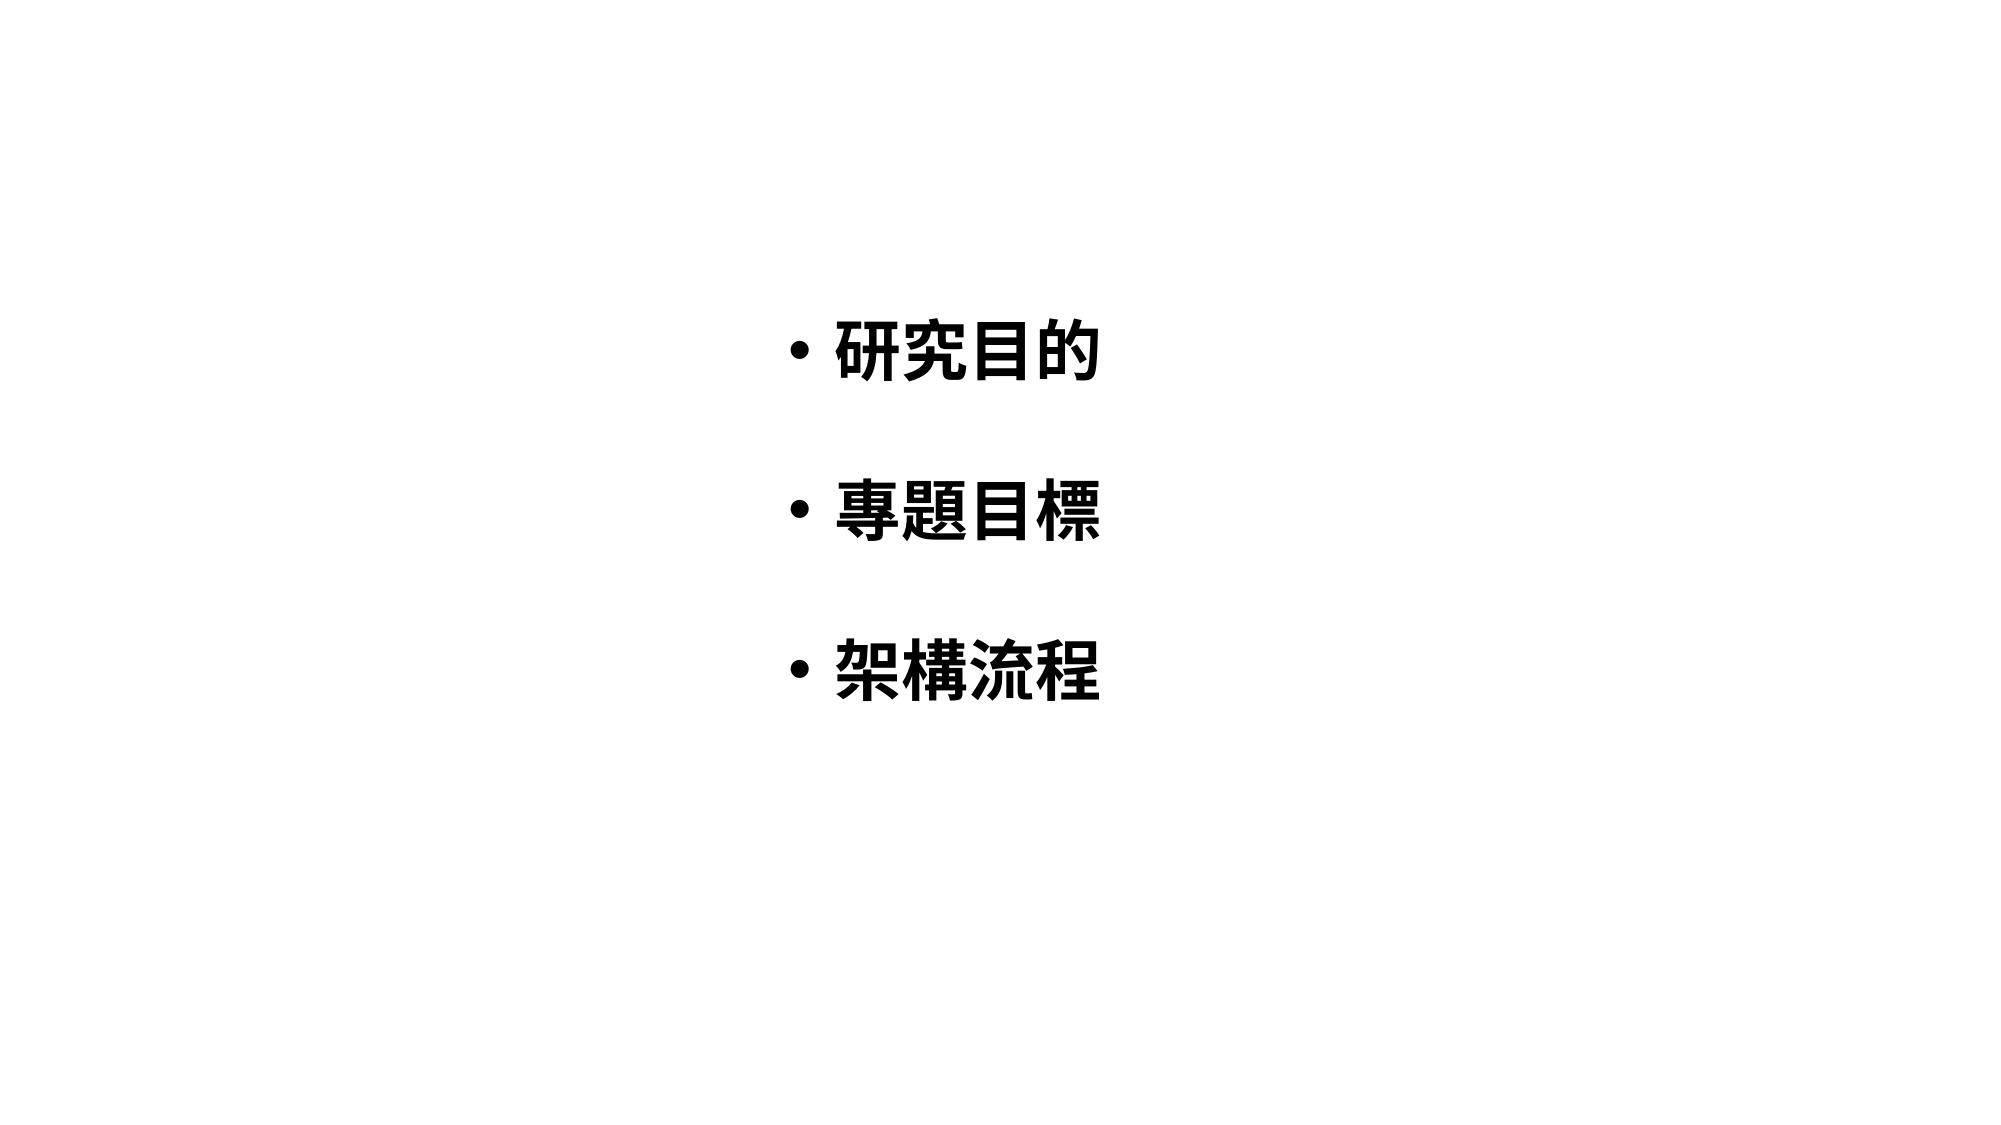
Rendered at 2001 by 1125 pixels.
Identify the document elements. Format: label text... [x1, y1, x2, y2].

text_box 研究目的 專題目標 架構流程 [773, 301, 1118, 796]
